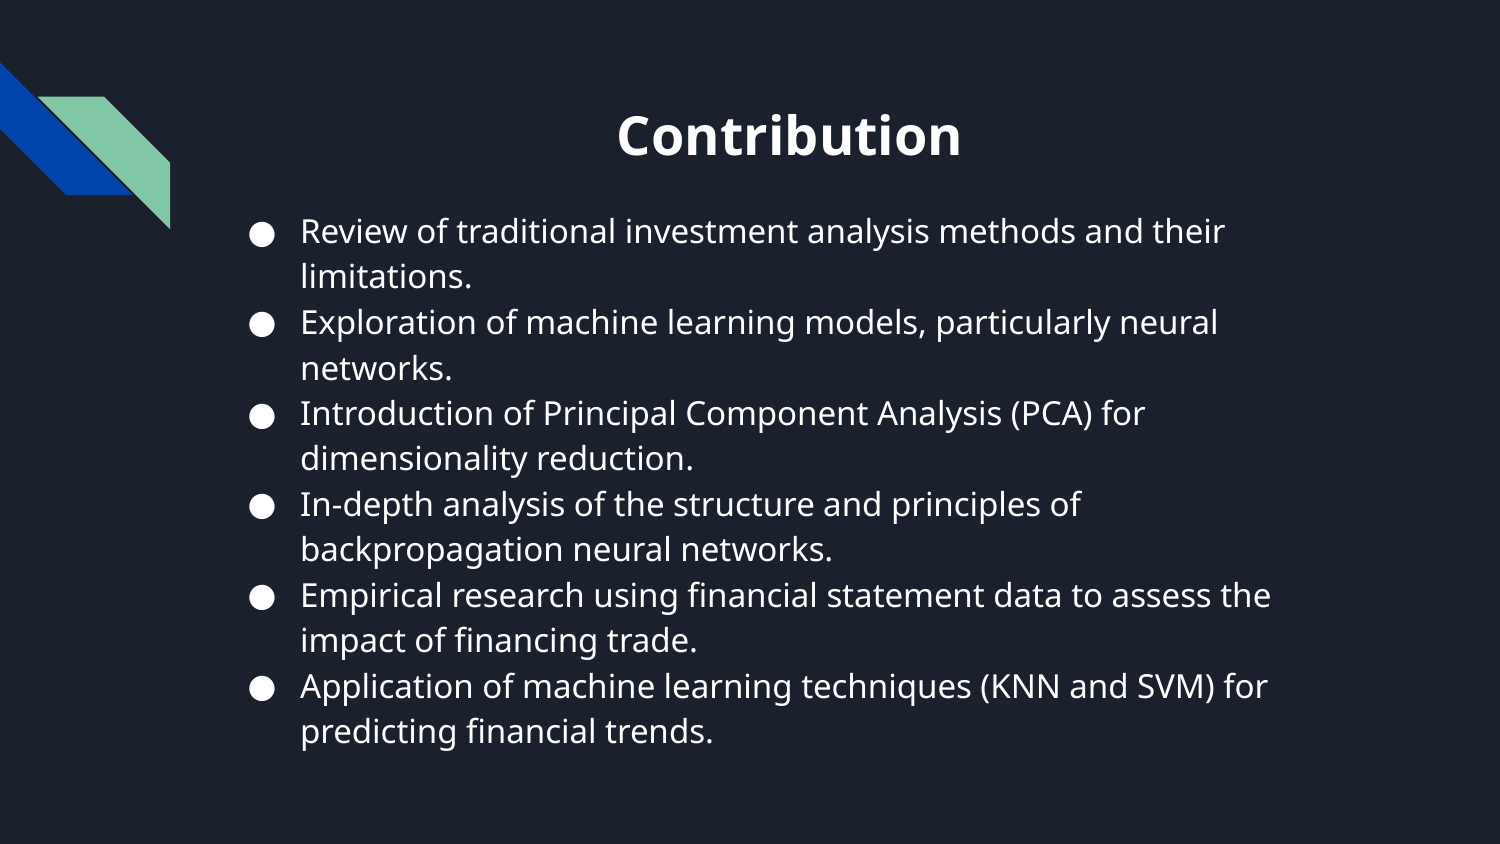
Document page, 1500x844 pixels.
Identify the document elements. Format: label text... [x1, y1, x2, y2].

title Contribution [212, 64, 1368, 189]
list Review of traditional investment analysis methods and their limitations. Exploration of machine learning models, particularly neural networks. Introduction of Principal Component Analysis (PCA) for dimensionality reduction. In-depth analysis of the structure and principles of backpropagation neural networks. Empirical research using financial statement data to assess the impact of financing trade. Application of machine learning techniques (KNN and SVM) for predicting financial trends. [212, 189, 1368, 768]
